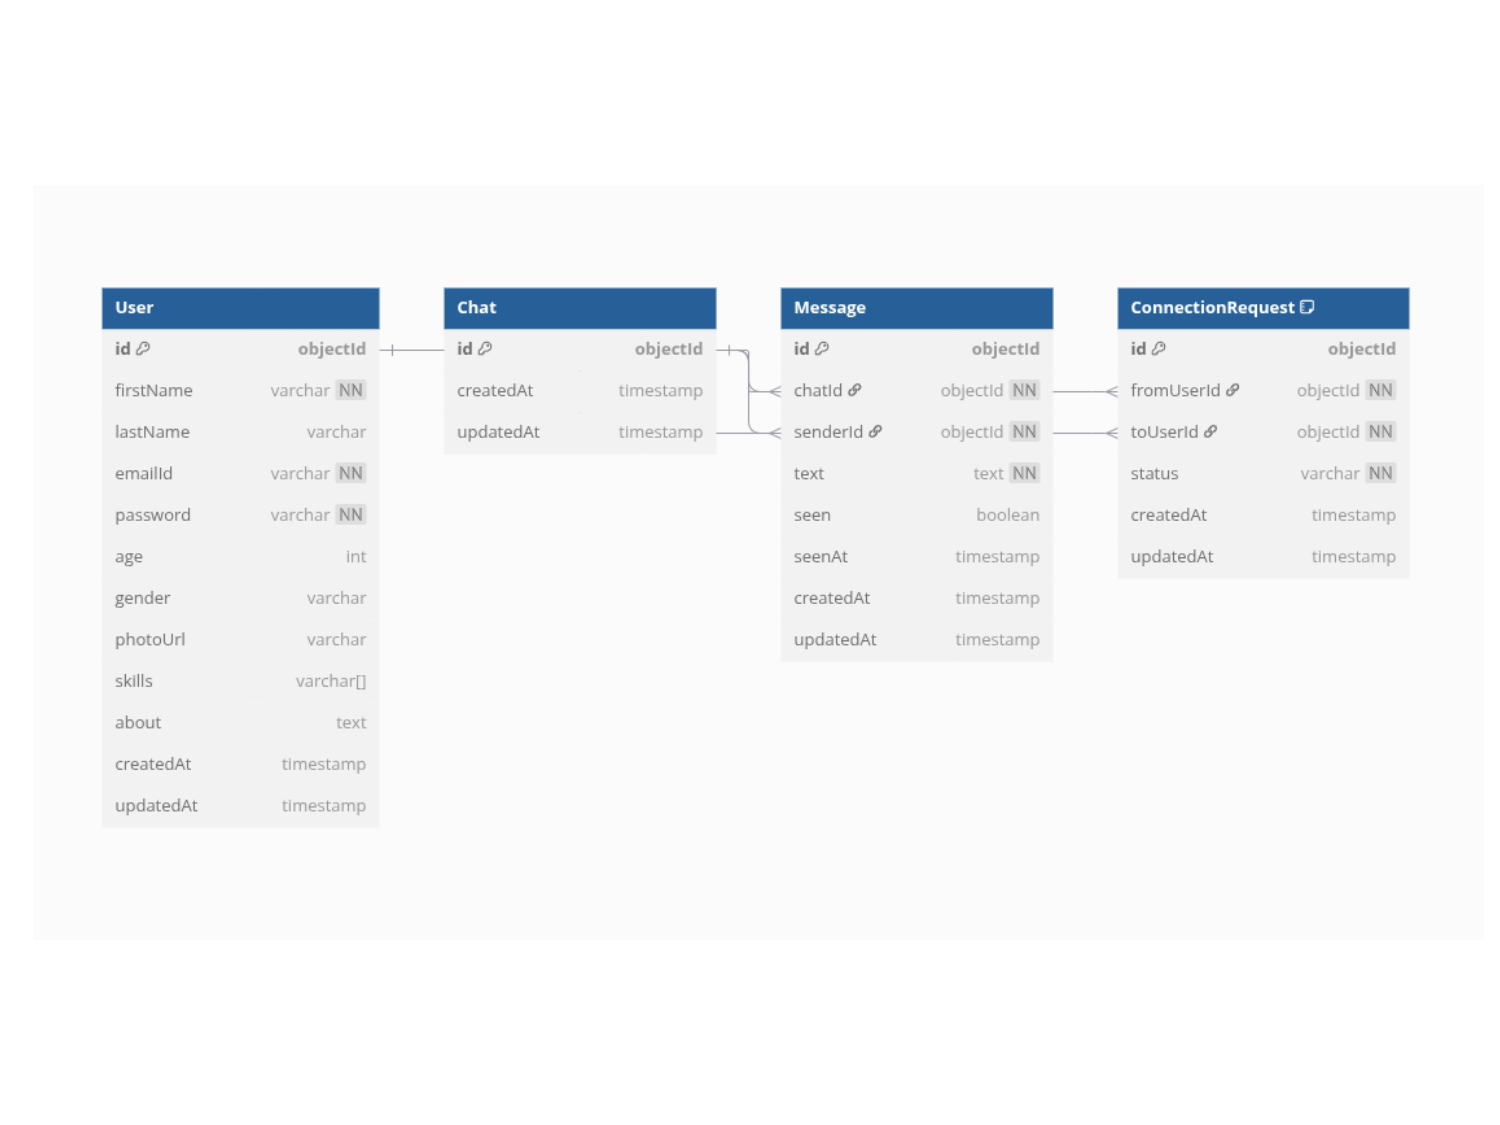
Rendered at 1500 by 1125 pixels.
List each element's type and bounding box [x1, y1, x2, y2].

picture [33, 185, 1485, 940]
